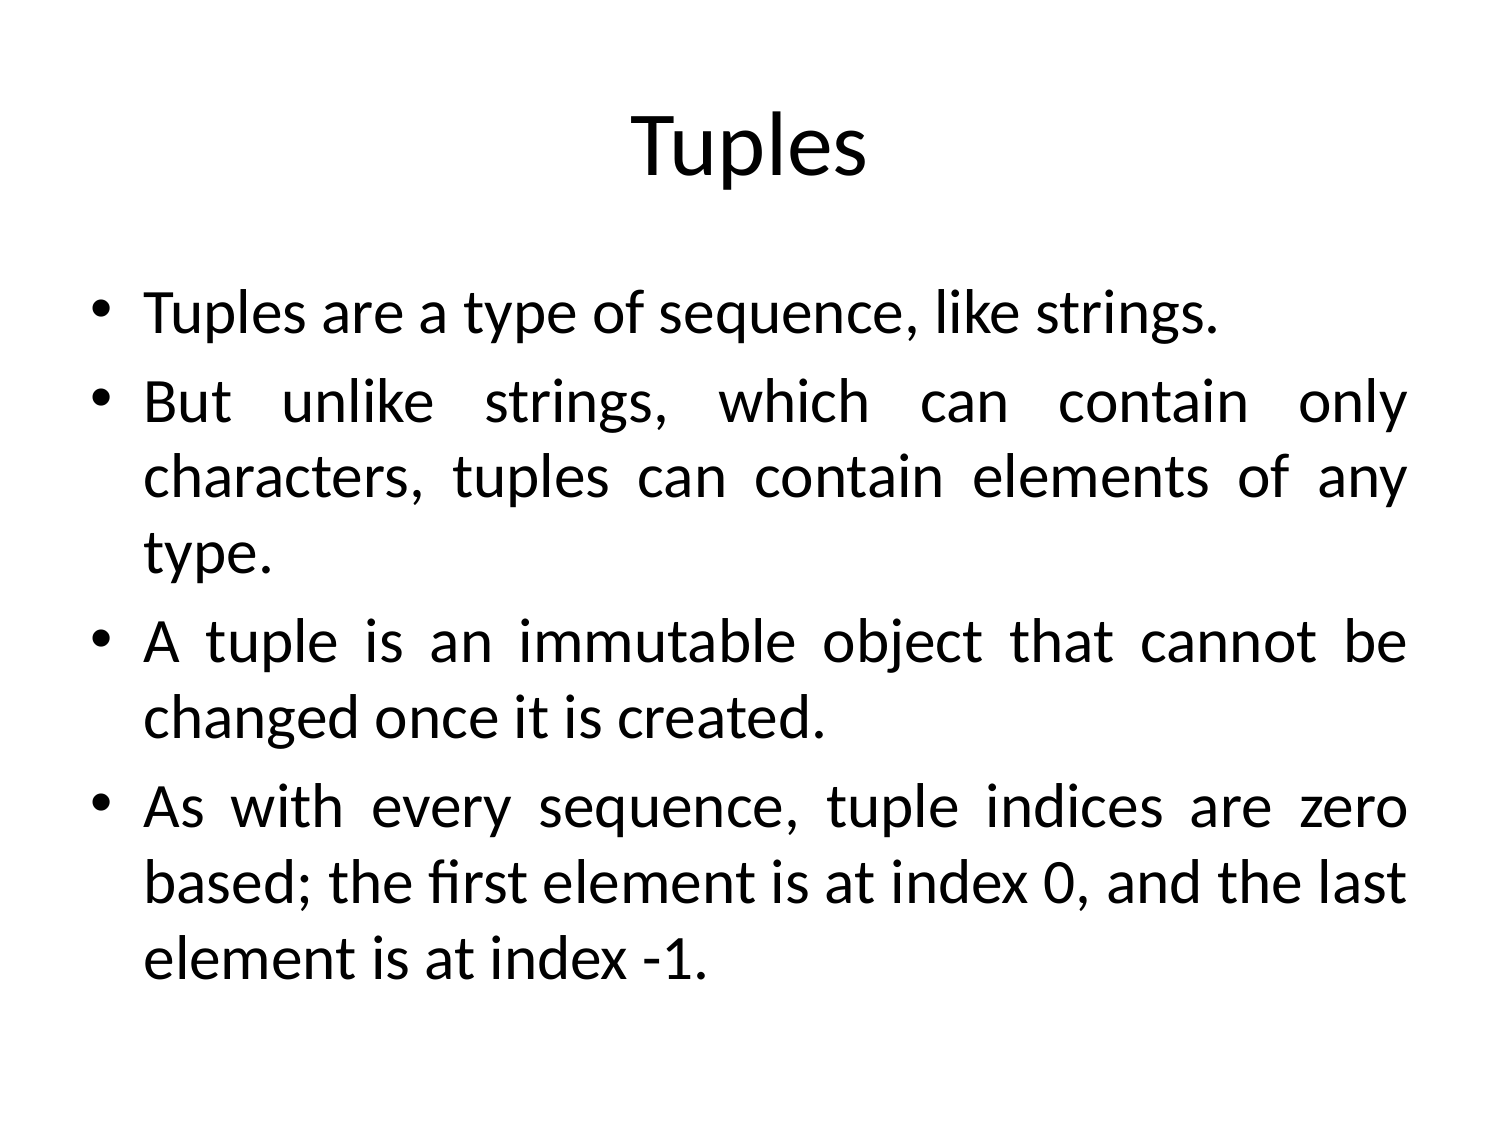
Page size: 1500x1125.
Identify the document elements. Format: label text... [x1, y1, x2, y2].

title Tuples [75, 45, 1425, 233]
list Tuples are a type of sequence, like strings. But unlike strings, which can contain only characters, tuples can contain elements of any type. A tuple is an immutable object that cannot be changed once it is created. As with every sequence, tuple indices are zero based; the first element is at index 0, and the last element is at index -1. [75, 262, 1425, 1005]
